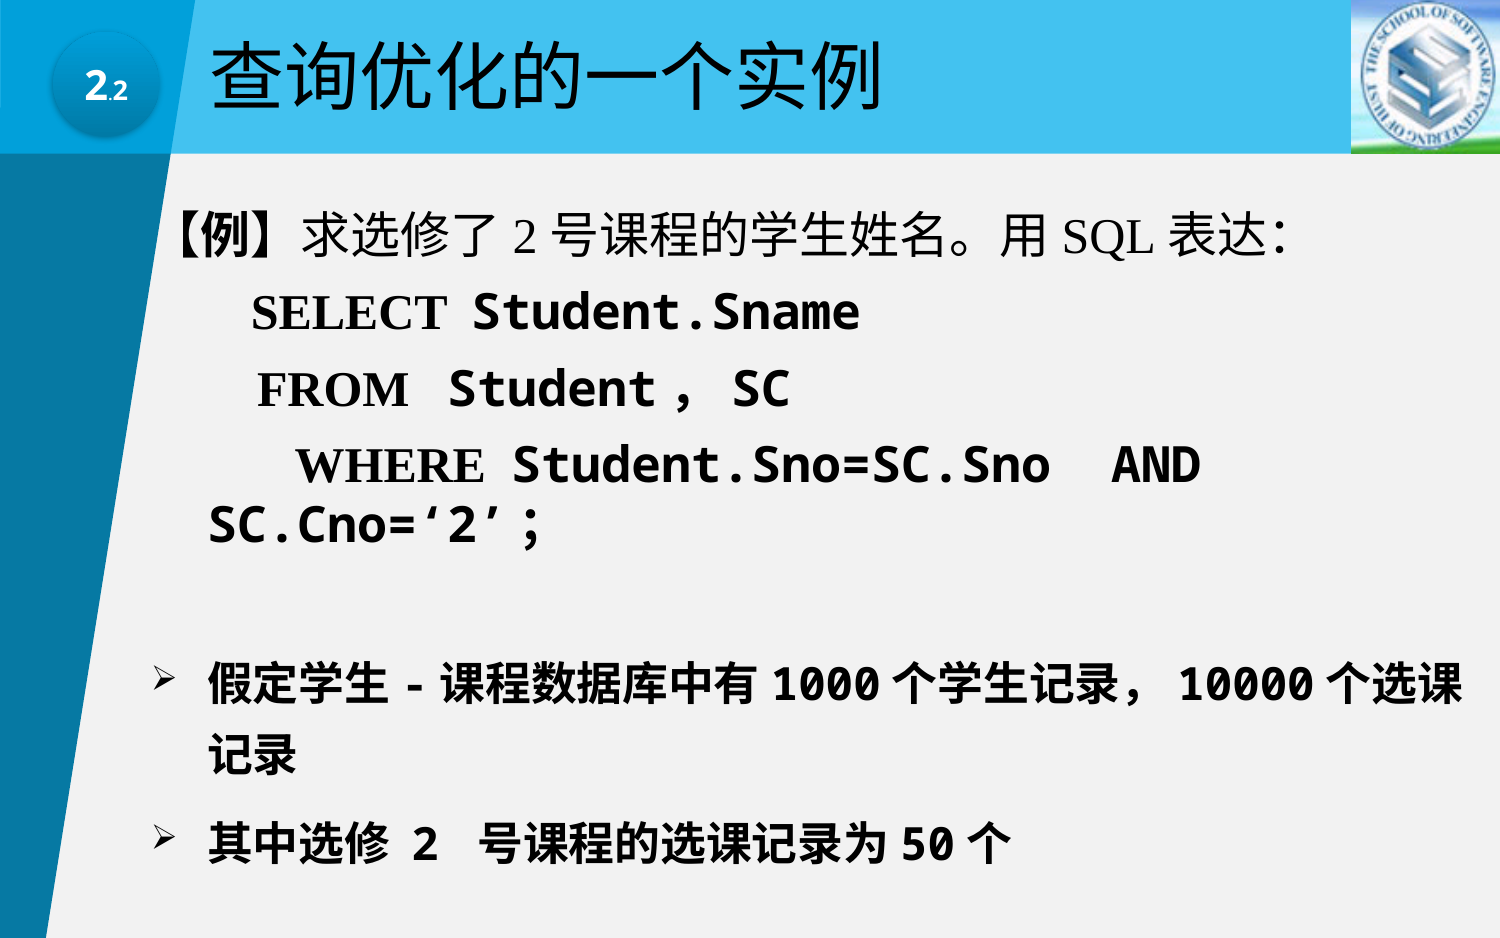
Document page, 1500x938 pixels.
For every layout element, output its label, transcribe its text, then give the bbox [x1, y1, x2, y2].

text_box 2.2 [53, 31, 160, 137]
list 【例】求选修了2号课程的学生姓名。用SQL表达： SELECT Student.Sname FROM Student，SC WHERE Student.Sno=SC.Sno AND SC.Cno=‘2’； 假定学生-课程数据库中有1000个学生记录，10000个选课记录 其中选修 2 号课程的选课记录为50个 [135, 195, 1490, 776]
picture [1351, 0, 1500, 154]
title 查询优化的一个实例 [194, 0, 904, 150]
